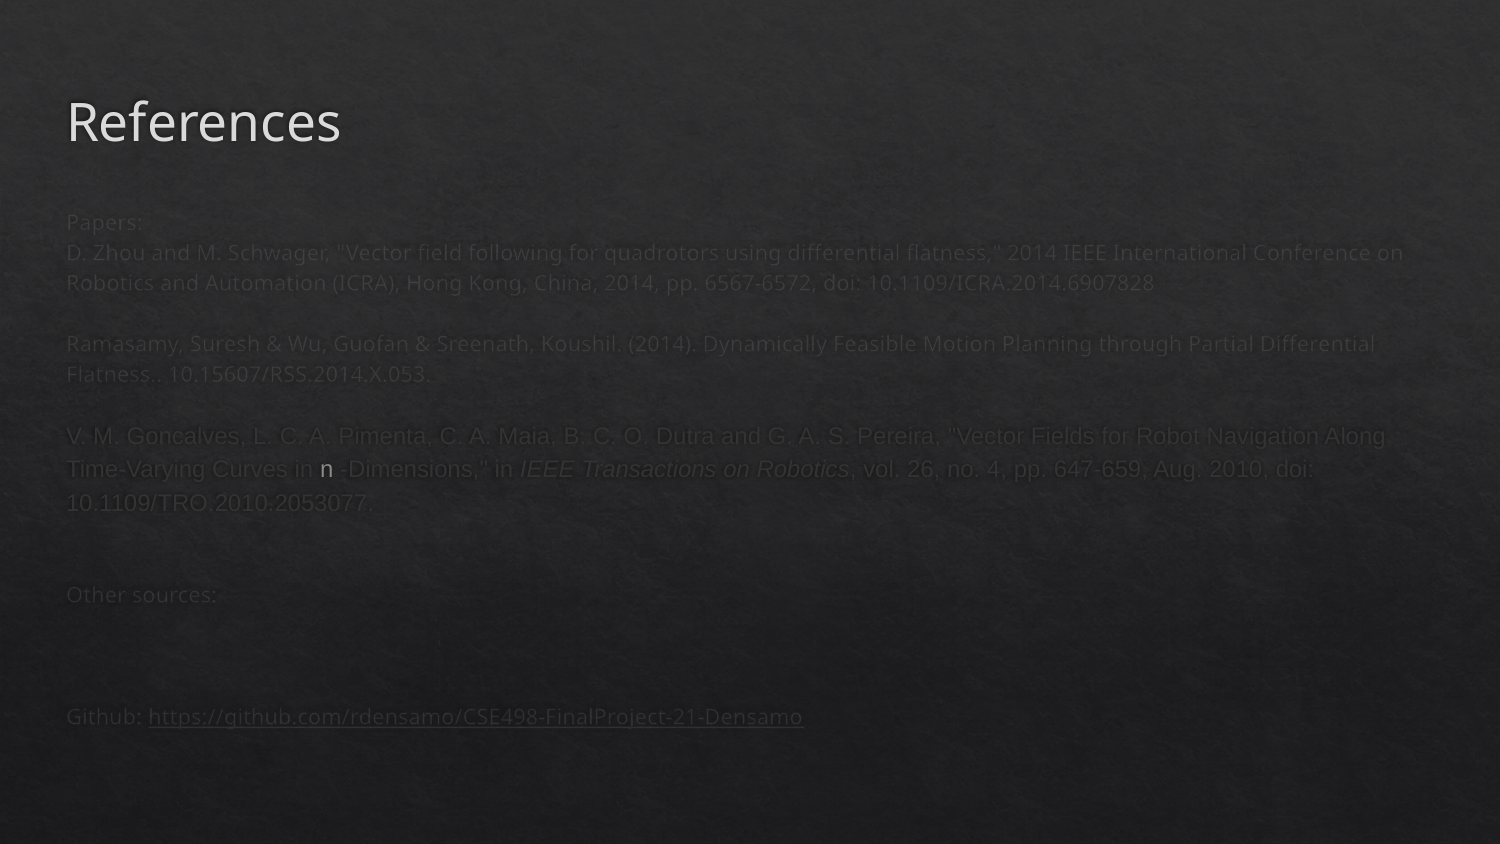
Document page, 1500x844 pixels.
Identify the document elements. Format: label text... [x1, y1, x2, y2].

list Papers: D. Zhou and M. Schwager, "Vector field following for quadrotors using differential flatness," 2014 IEEE International Conference on Robotics and Automation (ICRA), Hong Kong, China, 2014, pp. 6567-6572, doi: 10.1109/ICRA.2014.6907828 Ramasamy, Suresh & Wu, Guofan & Sreenath, Koushil. (2014). Dynamically Feasible Motion Planning through Partial Differential Flatness.. 10.15607/RSS.2014.X.053. V. M. Goncalves, L. C. A. Pimenta, C. A. Maia, B. C. O. Dutra and G. A. S. Pereira, "Vector Fields for Robot Navigation Along Time-Varying Curves in n -Dimensions," in IEEE Transactions on Robotics, vol. 26, no. 4, pp. 647-659, Aug. 2010, doi: 10.1109/TRO.2010.2053077. Other sources: Github: https://github.com/rdensamo/CSE498-FinalProject-21-Densamo [51, 189, 1449, 750]
title References [51, 72, 1449, 167]
